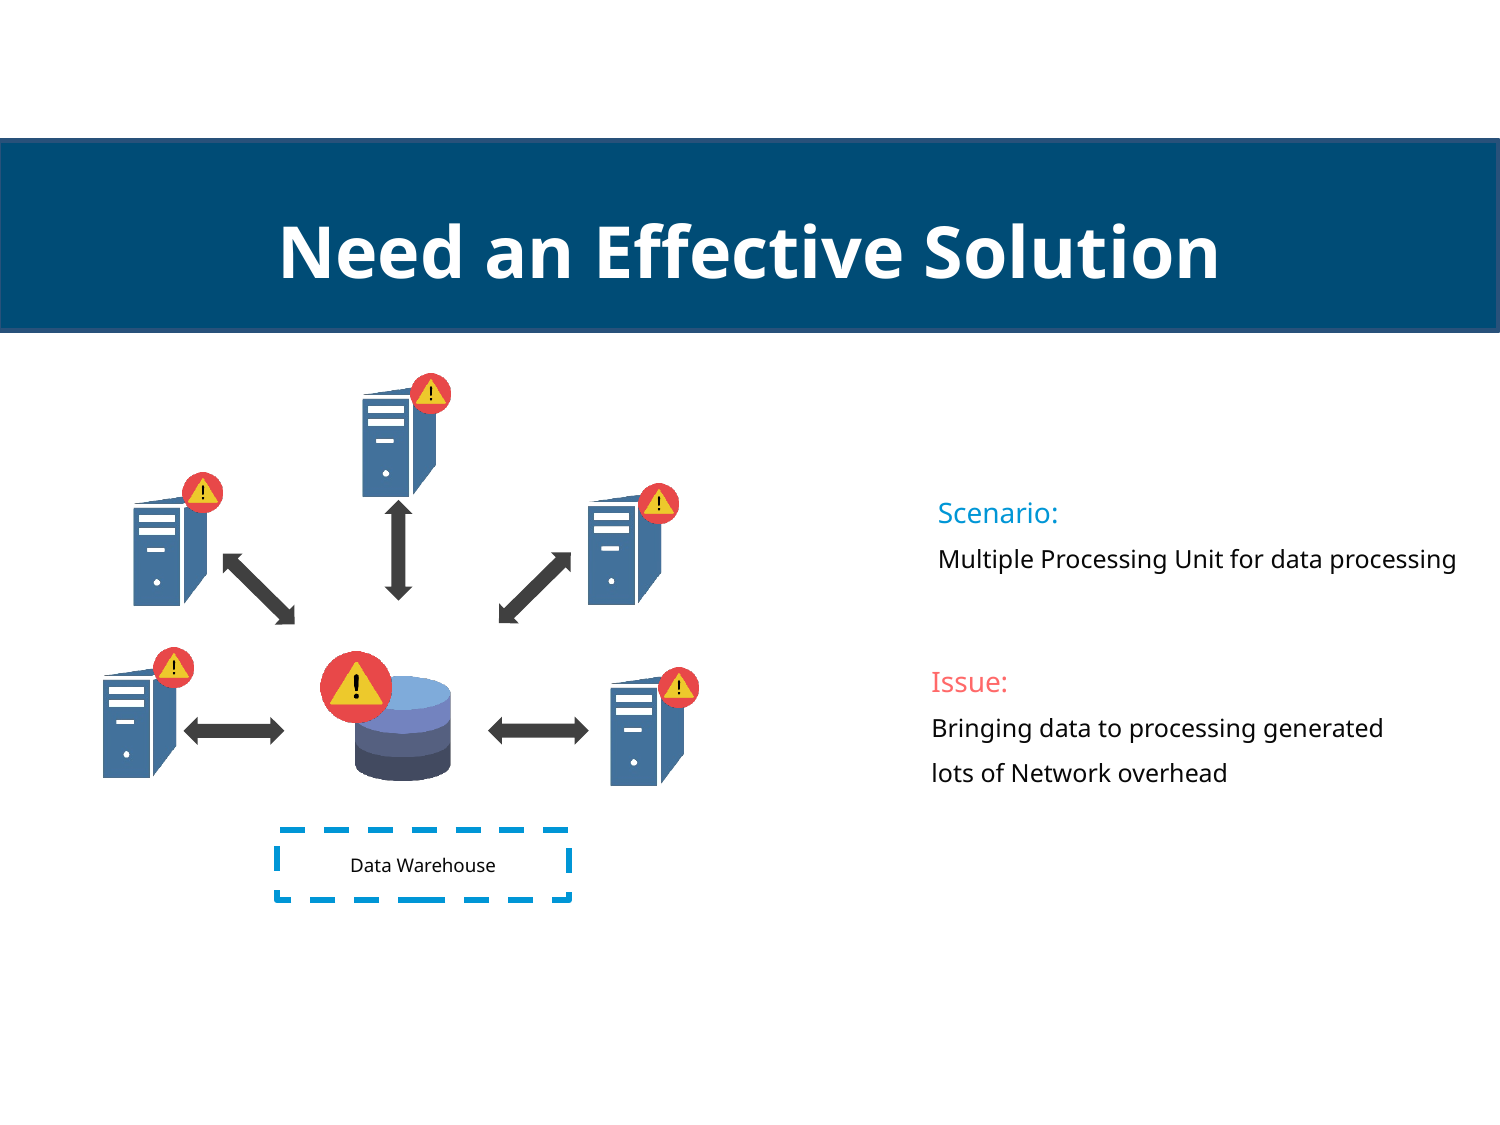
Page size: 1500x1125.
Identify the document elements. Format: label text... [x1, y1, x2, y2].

text_box [0, 140, 1499, 331]
text_box Scenario: Multiple Processing Unit for data processing [923, 471, 1500, 582]
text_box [23, 332, 764, 822]
text_box Issue: Bringing data to processing generated lots of Network overhead [916, 639, 1447, 796]
text_box Data Warehouse [275, 830, 571, 902]
text_box Need an Effective Solution [262, 199, 1238, 301]
